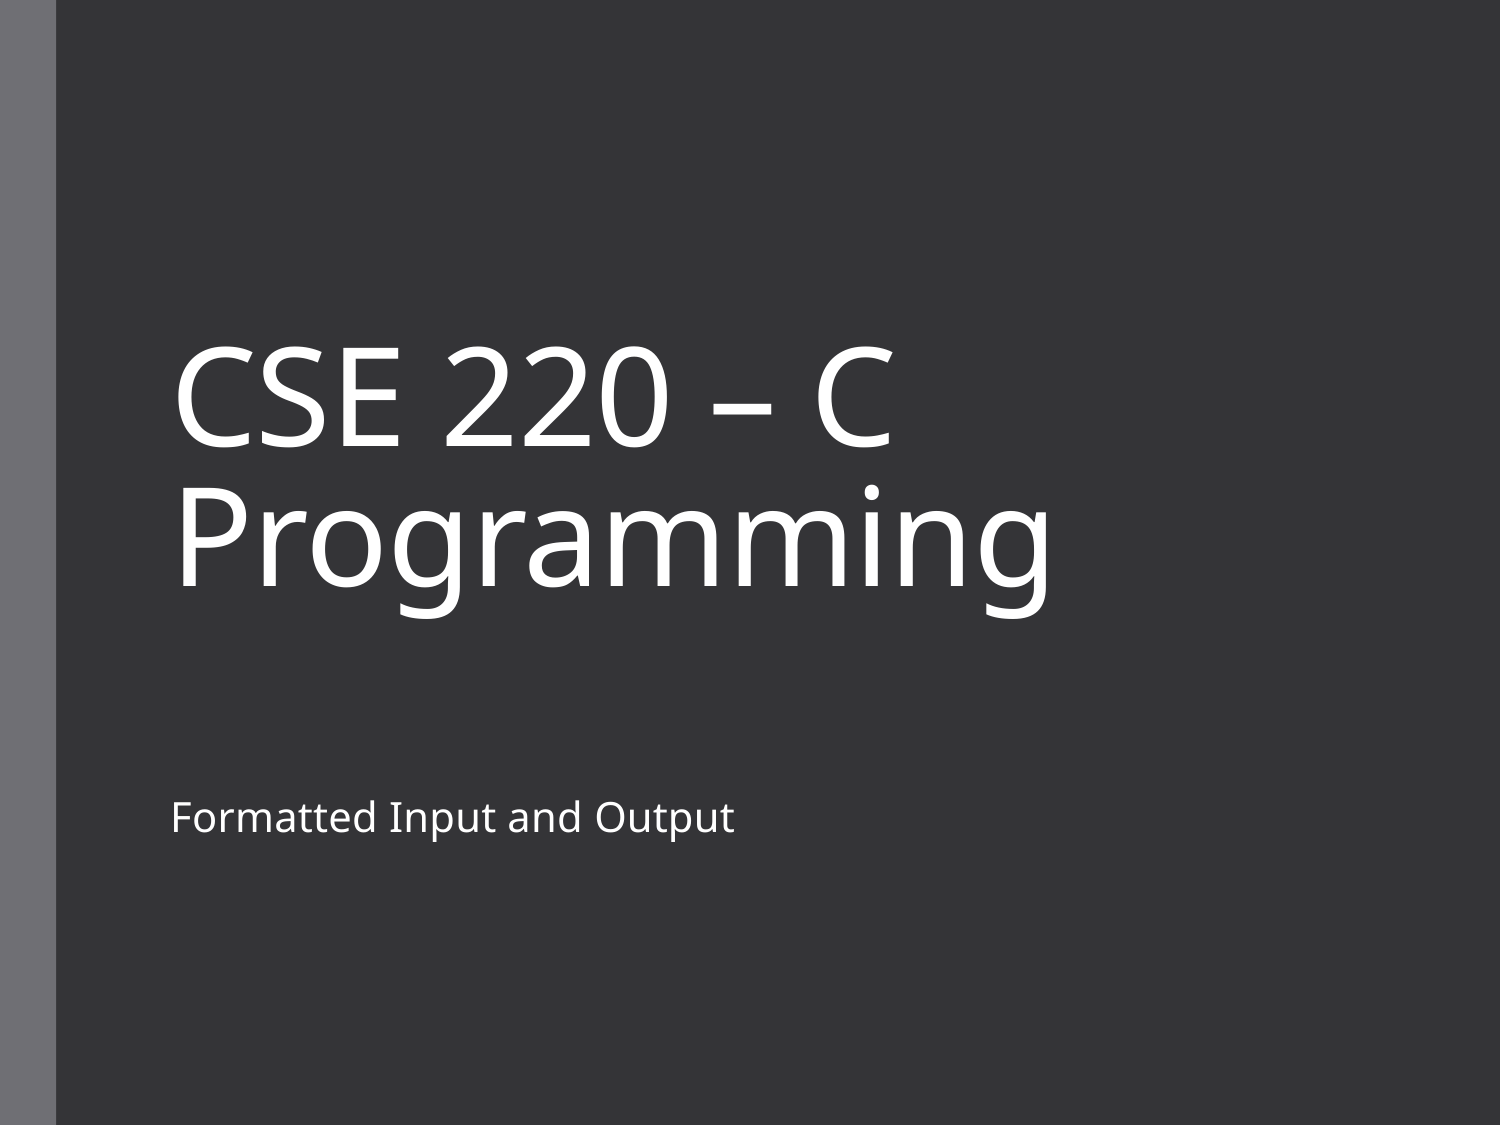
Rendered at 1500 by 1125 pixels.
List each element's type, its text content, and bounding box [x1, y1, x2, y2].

subtitle Formatted Input and Output [155, 787, 1314, 1065]
title CSE 220 – C Programming [155, 124, 1314, 787]
